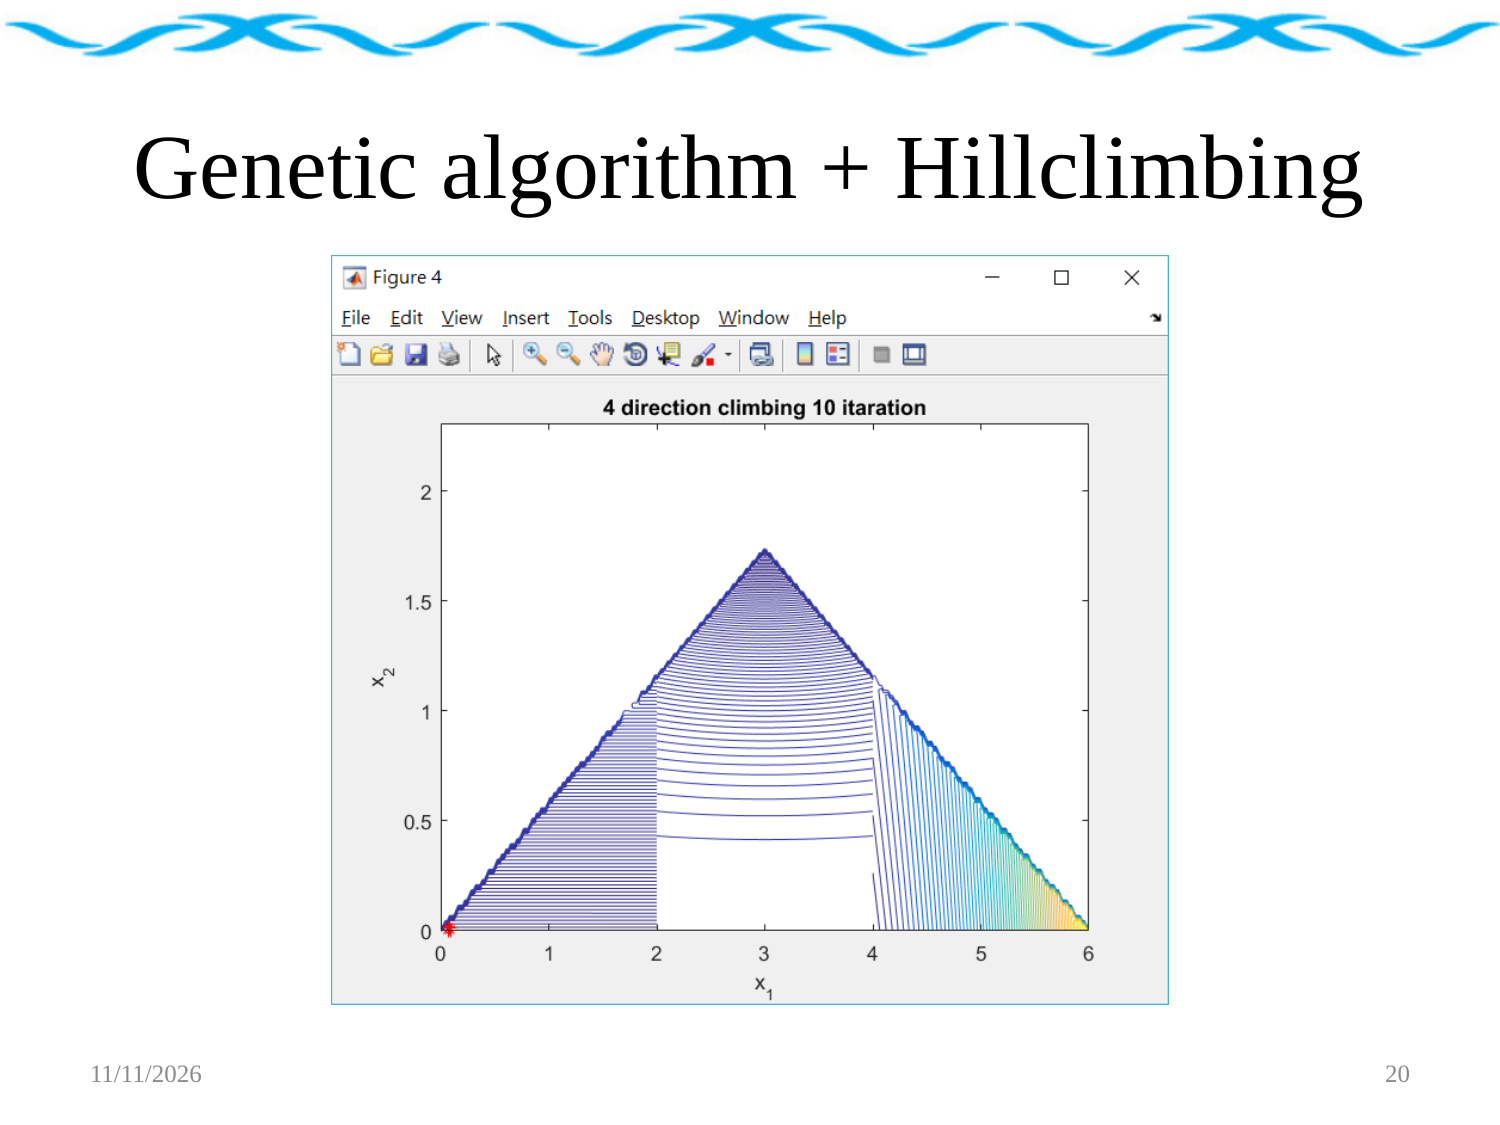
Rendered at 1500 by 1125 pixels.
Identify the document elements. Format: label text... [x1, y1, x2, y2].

title Genetic algorithm + Hillclimbing [75, 67, 1425, 256]
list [330, 255, 1170, 1006]
slide_number 20 [1074, 1042, 1425, 1103]
picture [0, 0, 1500, 68]
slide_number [75, 1042, 425, 1103]
